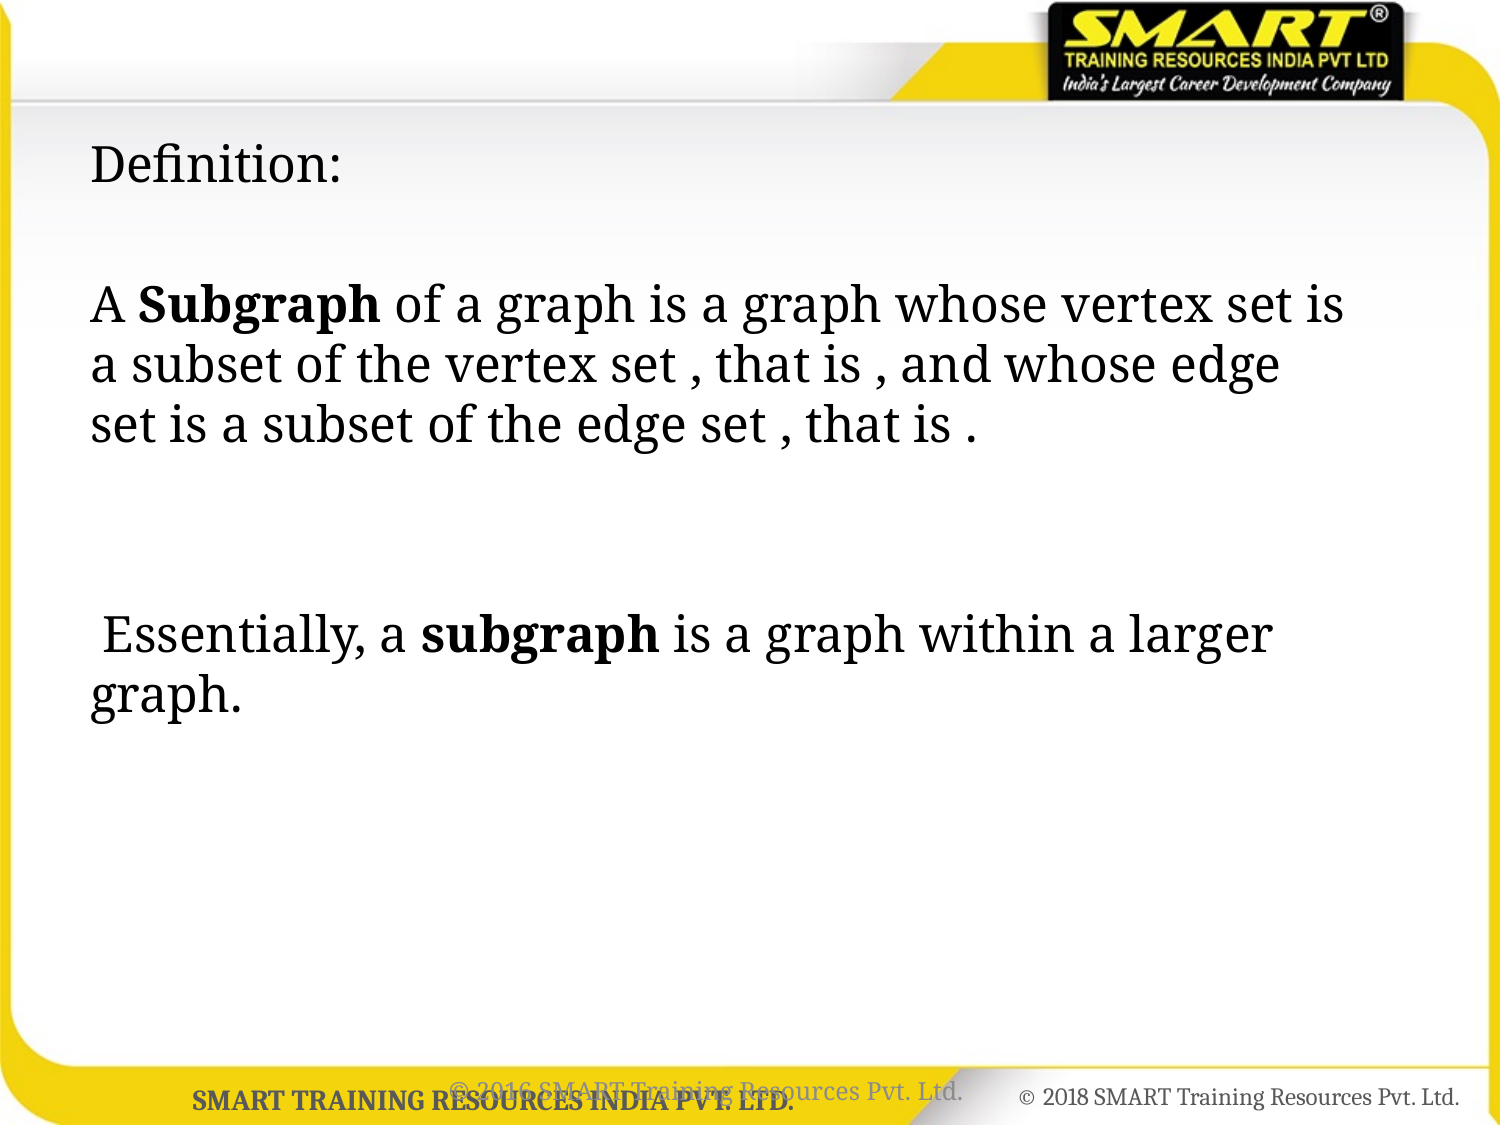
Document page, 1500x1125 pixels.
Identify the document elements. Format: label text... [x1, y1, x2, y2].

footer © 2016 SMART Training Resources Pvt. Ltd. [112, 1062, 1300, 1123]
picture [0, 0, 1500, 1125]
list Definition: A Subgraph of a graph is a graph whose vertex set is a subset of the vertex set , that is , and whose edge set is a subset of the edge set , that is . Essentially, a subgraph is a graph within a larger graph. [75, 125, 1365, 980]
